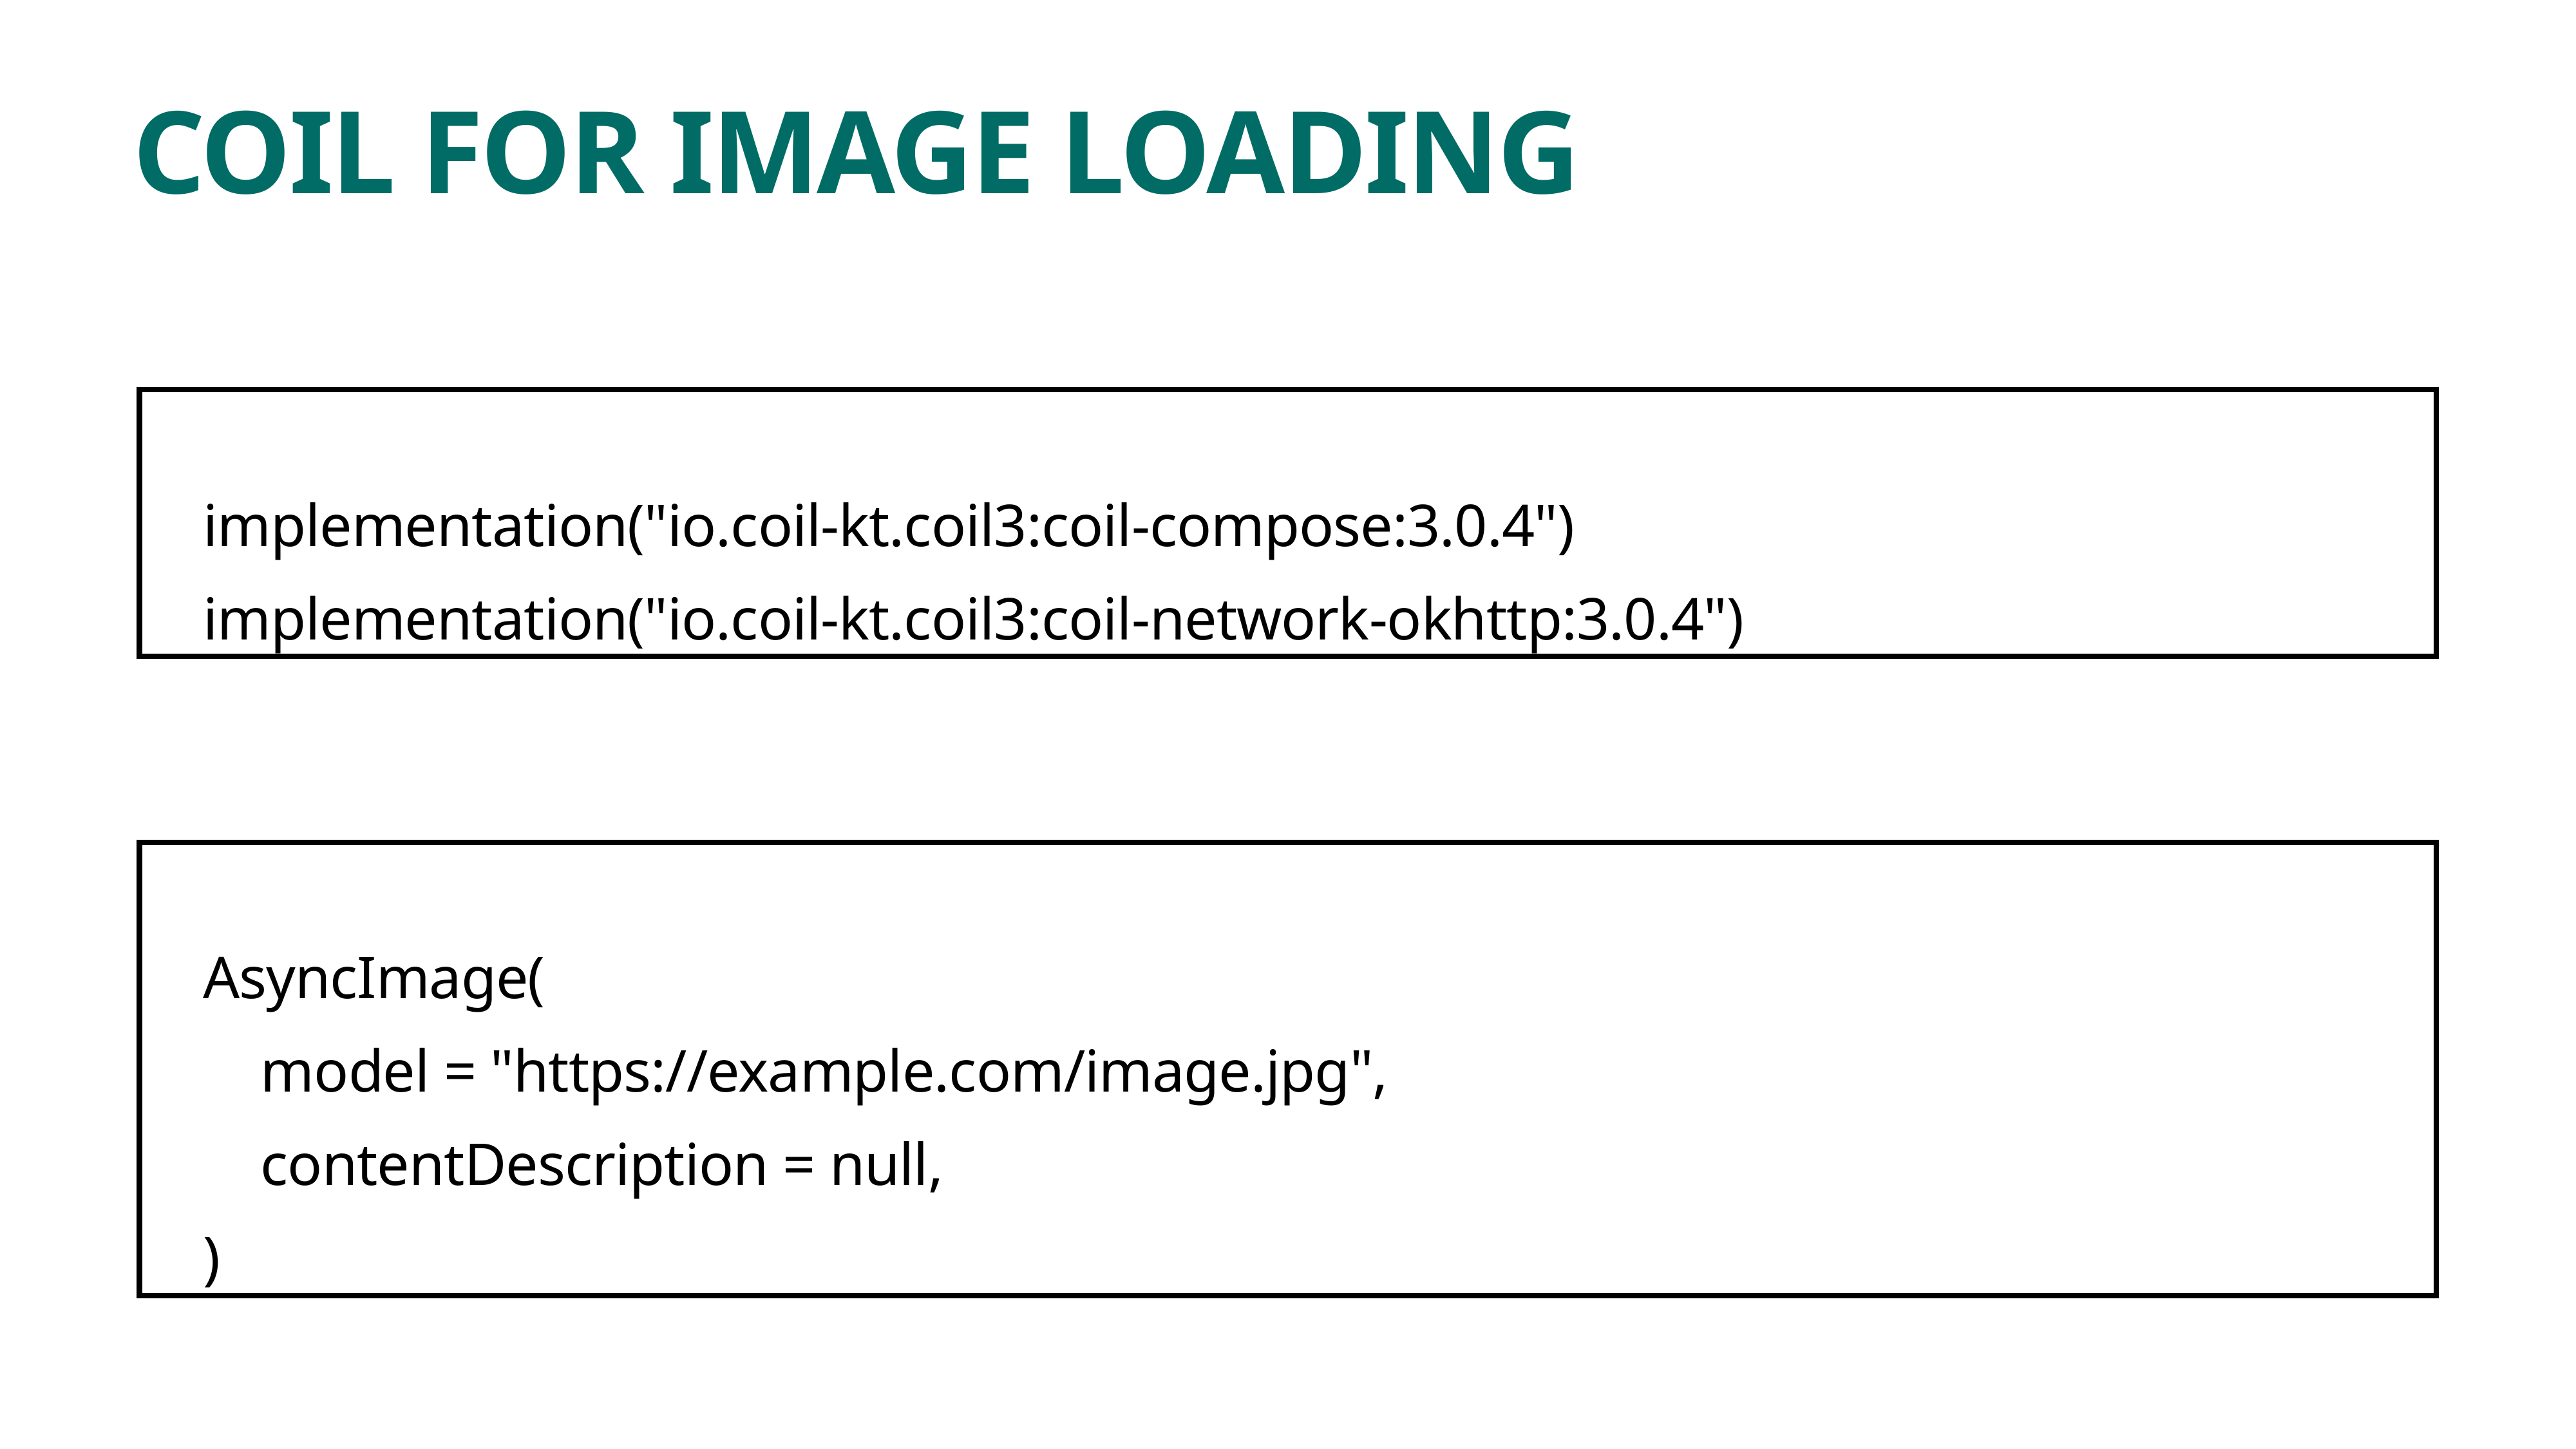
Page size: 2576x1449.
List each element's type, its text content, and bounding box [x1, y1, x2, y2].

title COIL FOR IMAGE LOADING [127, 100, 2449, 252]
text_box AsyncImage( model = "https://example.com/image.jpg", contentDescription = null, ) [139, 842, 2437, 1296]
text_box implementation("io.coil-kt.coil3:coil-compose:3.0.4") implementation("io.coil-kt.coil3:coil-network-okhttp:3.0.4") [139, 390, 2437, 657]
